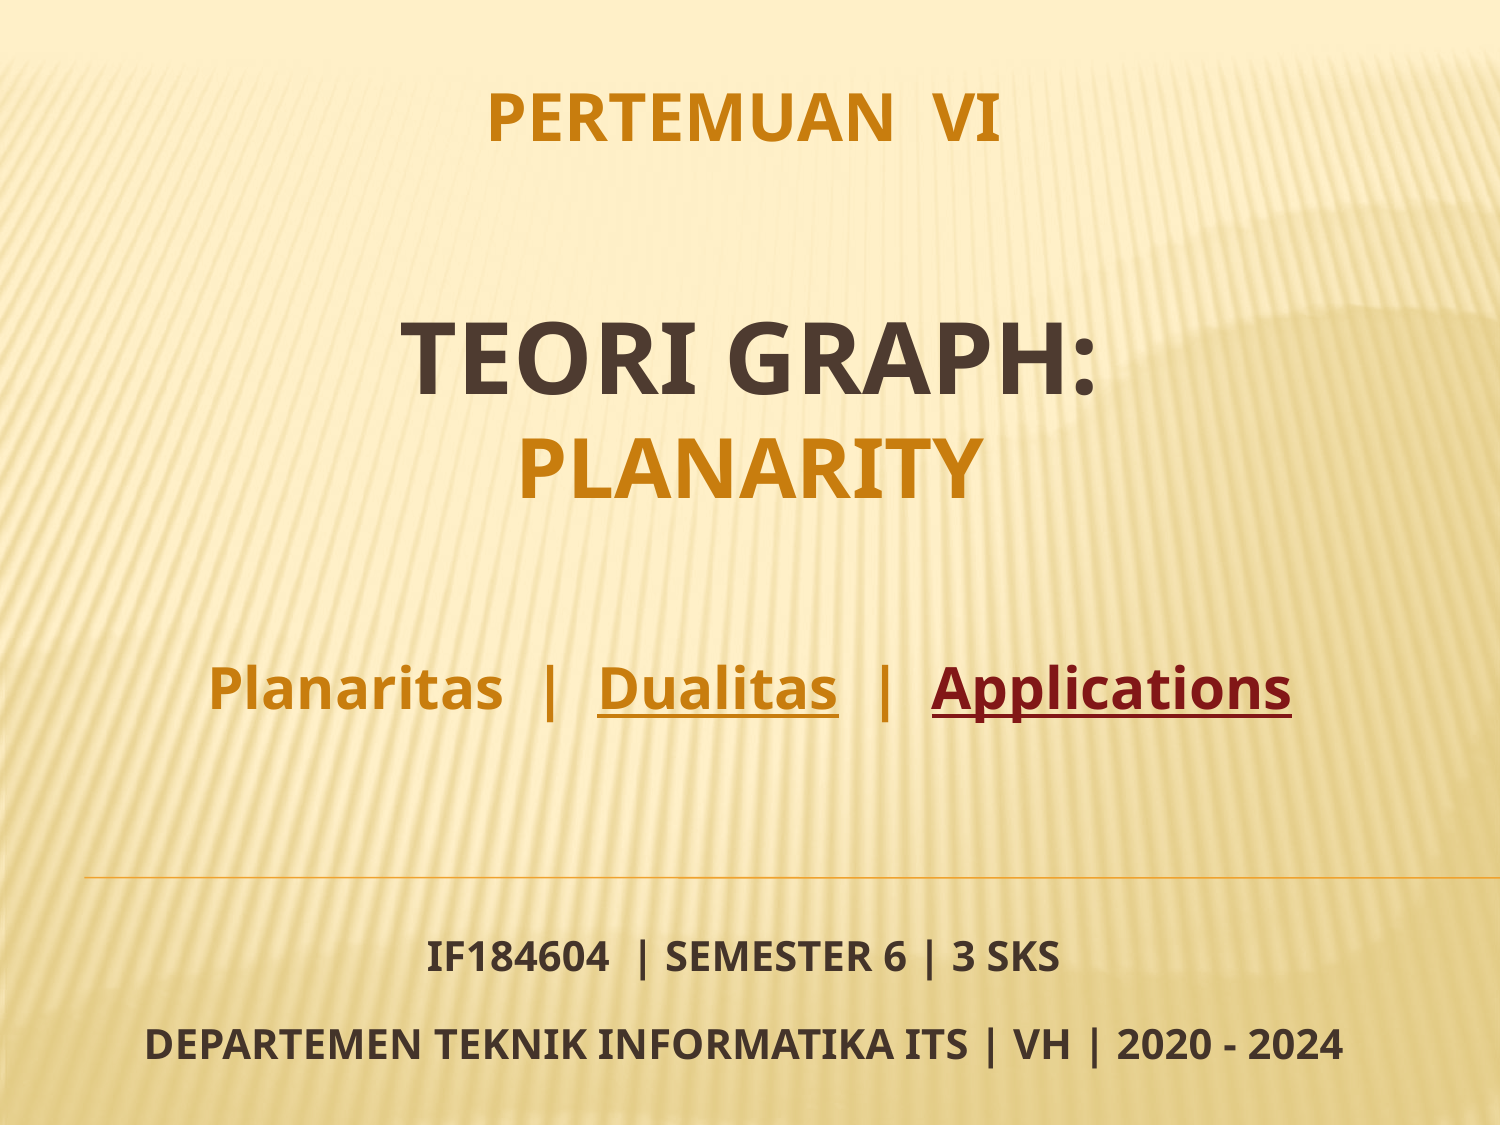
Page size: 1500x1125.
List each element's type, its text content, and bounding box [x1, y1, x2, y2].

text_box DEPARTEMEN TEKNIK INFORMATIKA ITS | VH | 2020 - 2024 [50, 987, 1438, 1075]
title TEORI GRAPH: PLANARITY [0, 287, 1500, 525]
text_box IF184604 | SEMESTER 6 | 3 SKS [50, 899, 1438, 987]
subtitle PERTEMUAN VI [50, 75, 1438, 163]
text_box Planaritas | Dualitas | Applications [37, 662, 1463, 738]
